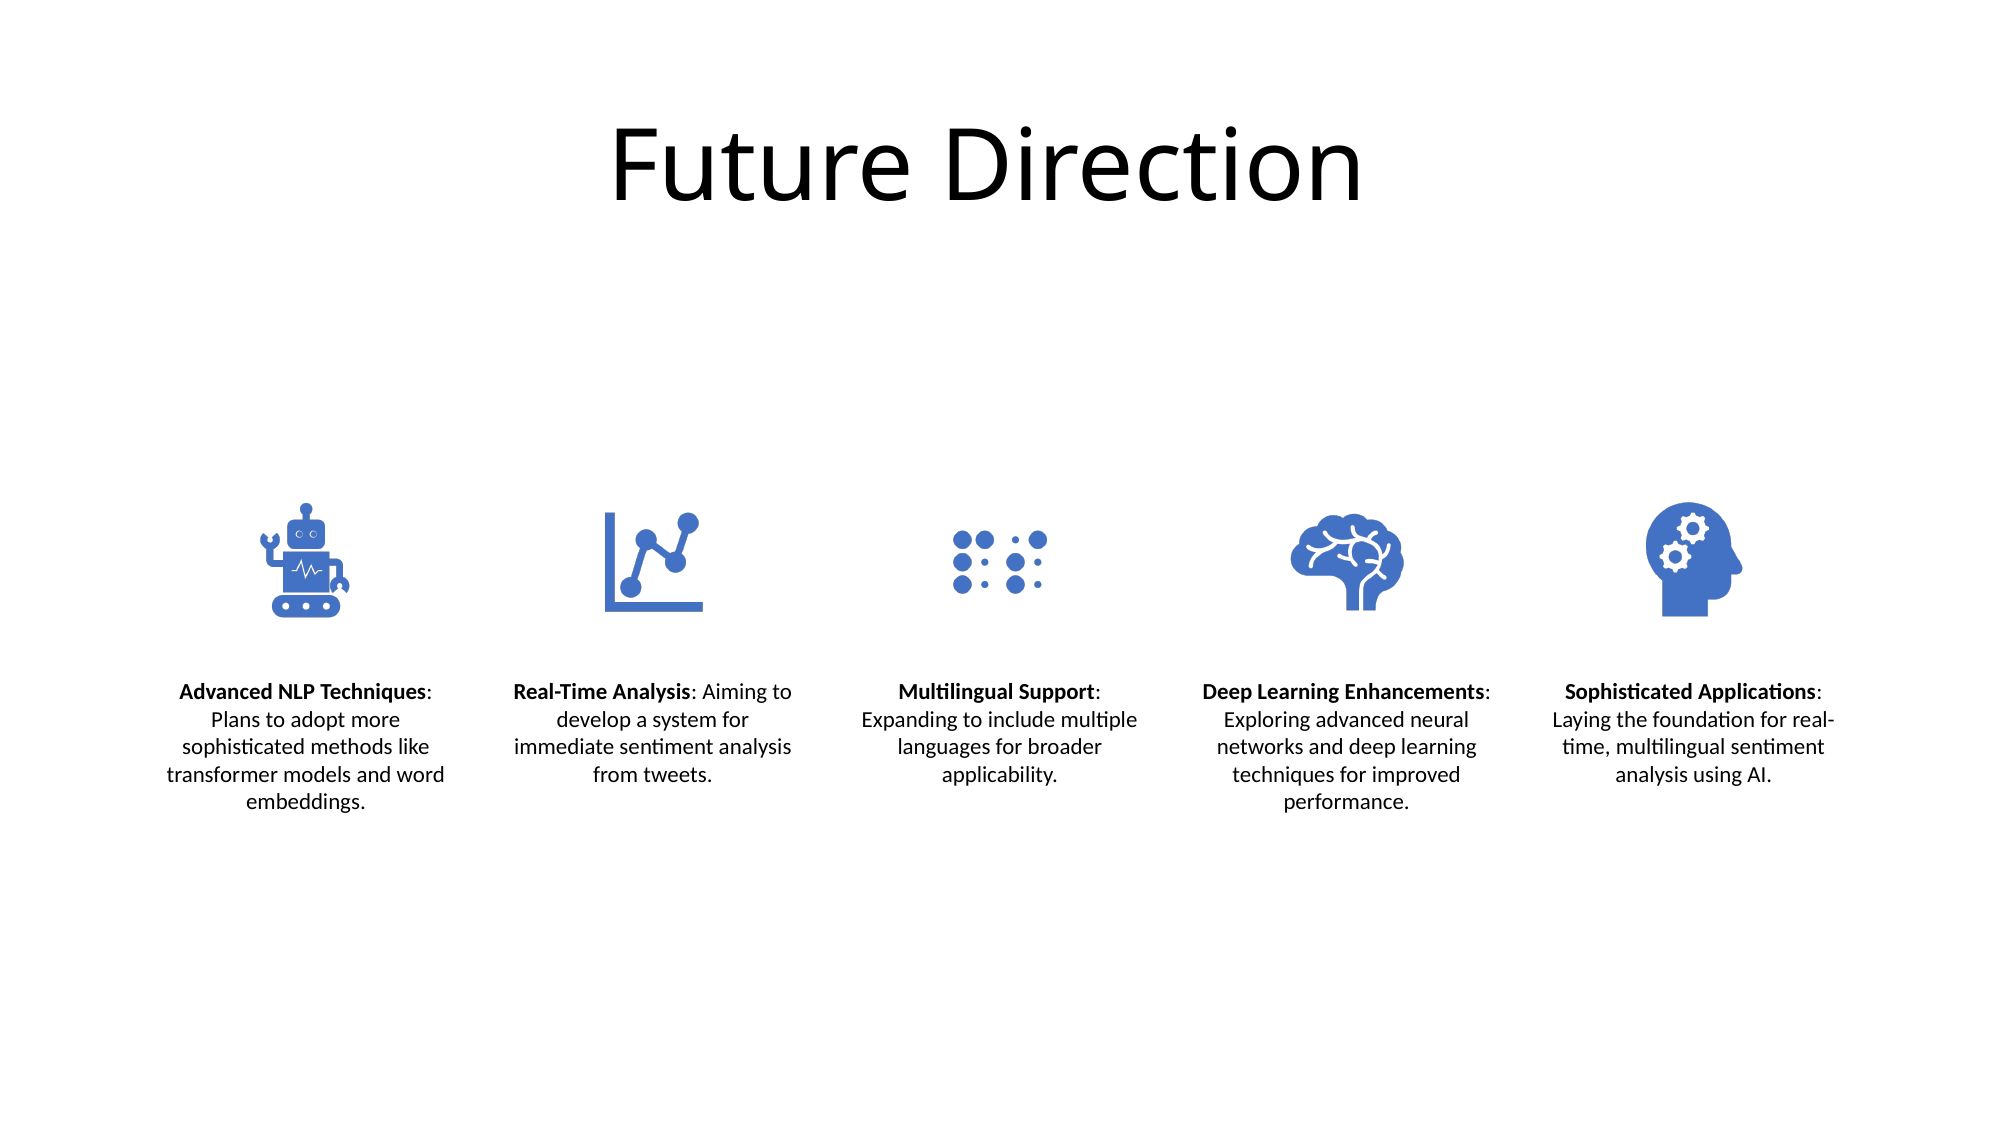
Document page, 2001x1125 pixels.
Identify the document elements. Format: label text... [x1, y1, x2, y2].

title Future Direction [137, 59, 1863, 278]
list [137, 299, 1863, 1014]
